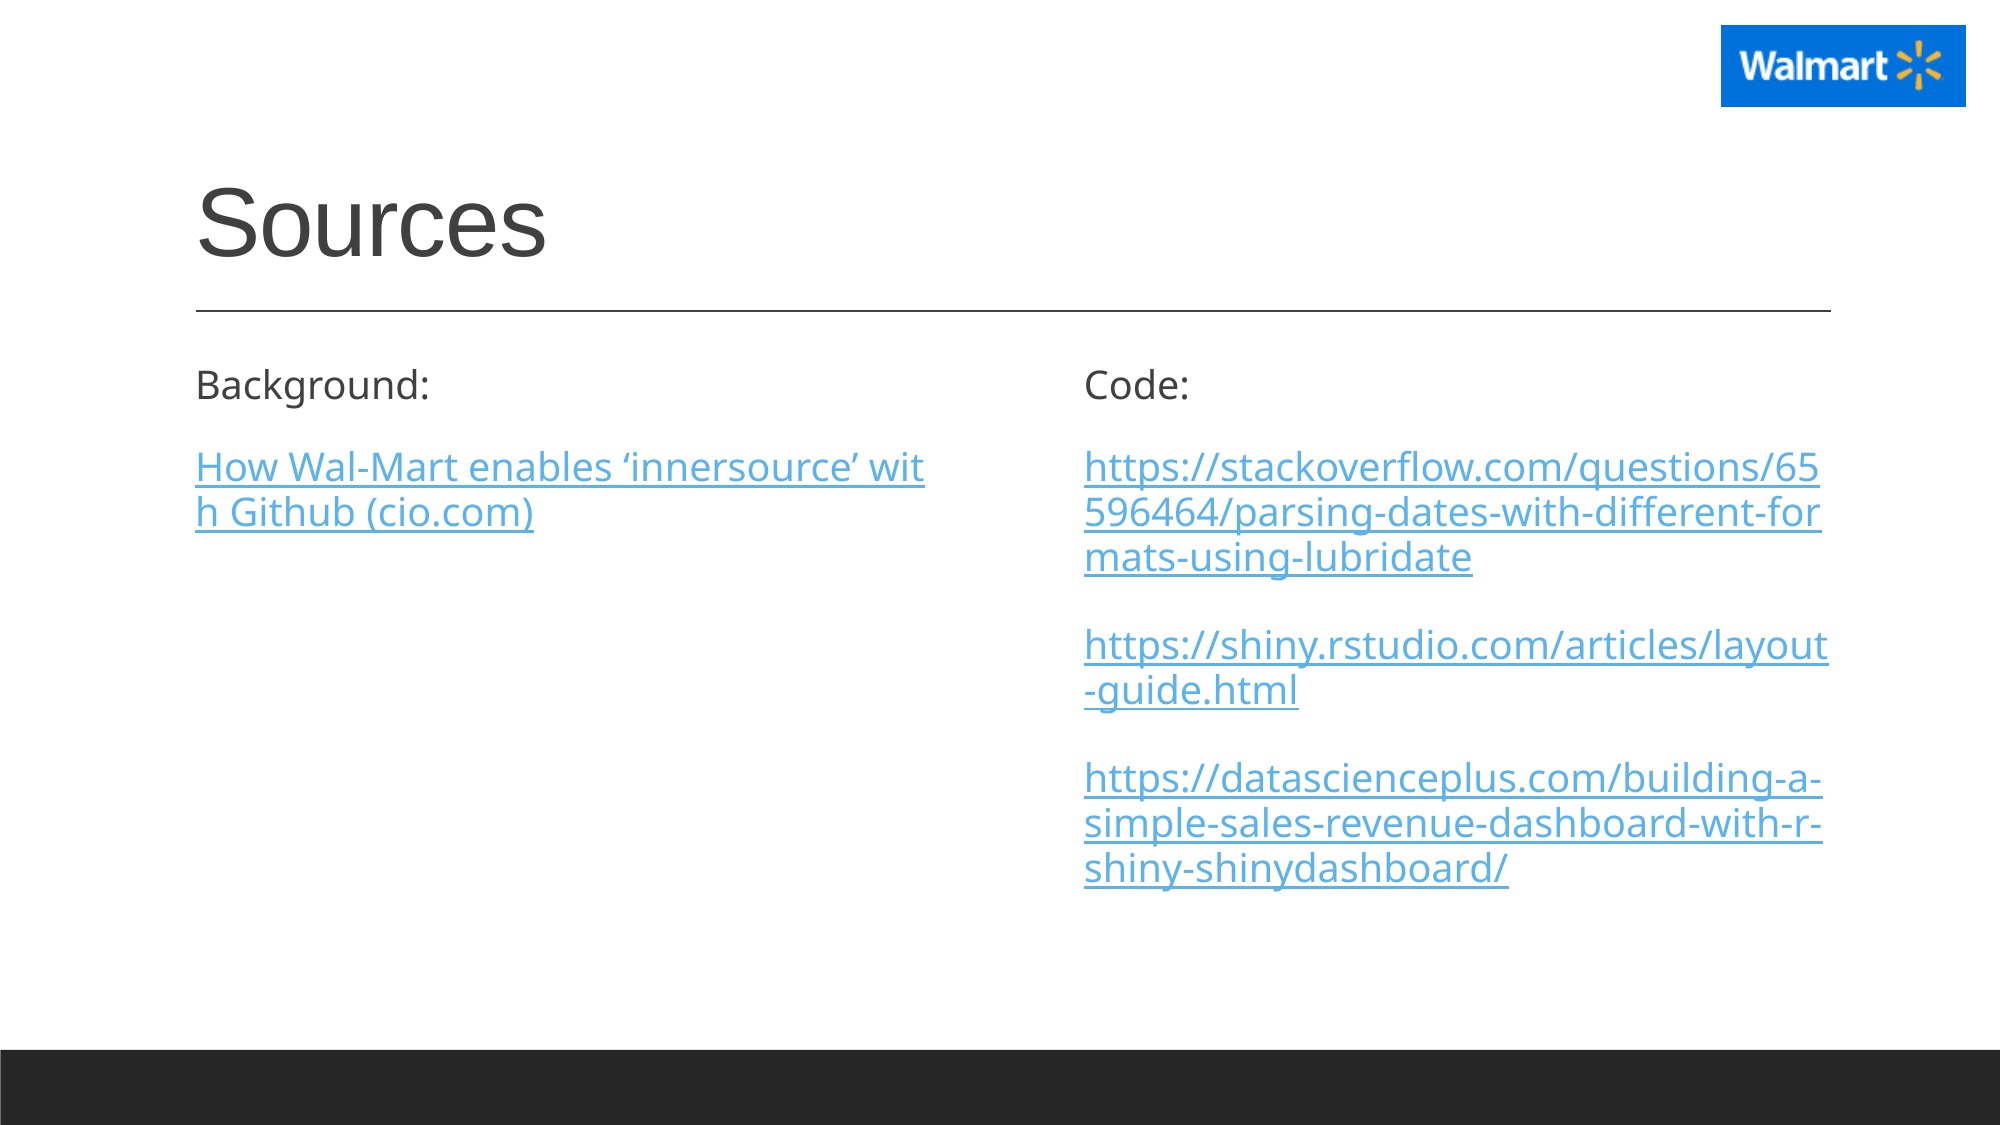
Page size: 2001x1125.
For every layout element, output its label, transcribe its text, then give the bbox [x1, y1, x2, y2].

title Sources [180, 47, 1830, 285]
list Background: How Wal-Mart enables ‘innersource’ with Github (cio.com) [180, 347, 942, 963]
list Code: https://stackoverflow.com/questions/65596464/parsing-dates-with-different-formats-using-lubridate https://shiny.rstudio.com/articles/layout-guide.html https://datascienceplus.com/building-a-simple-sales-revenue-dashboard-with-r-shiny-shinydashboard/ [1068, 347, 1830, 963]
picture [1720, 25, 1966, 108]
